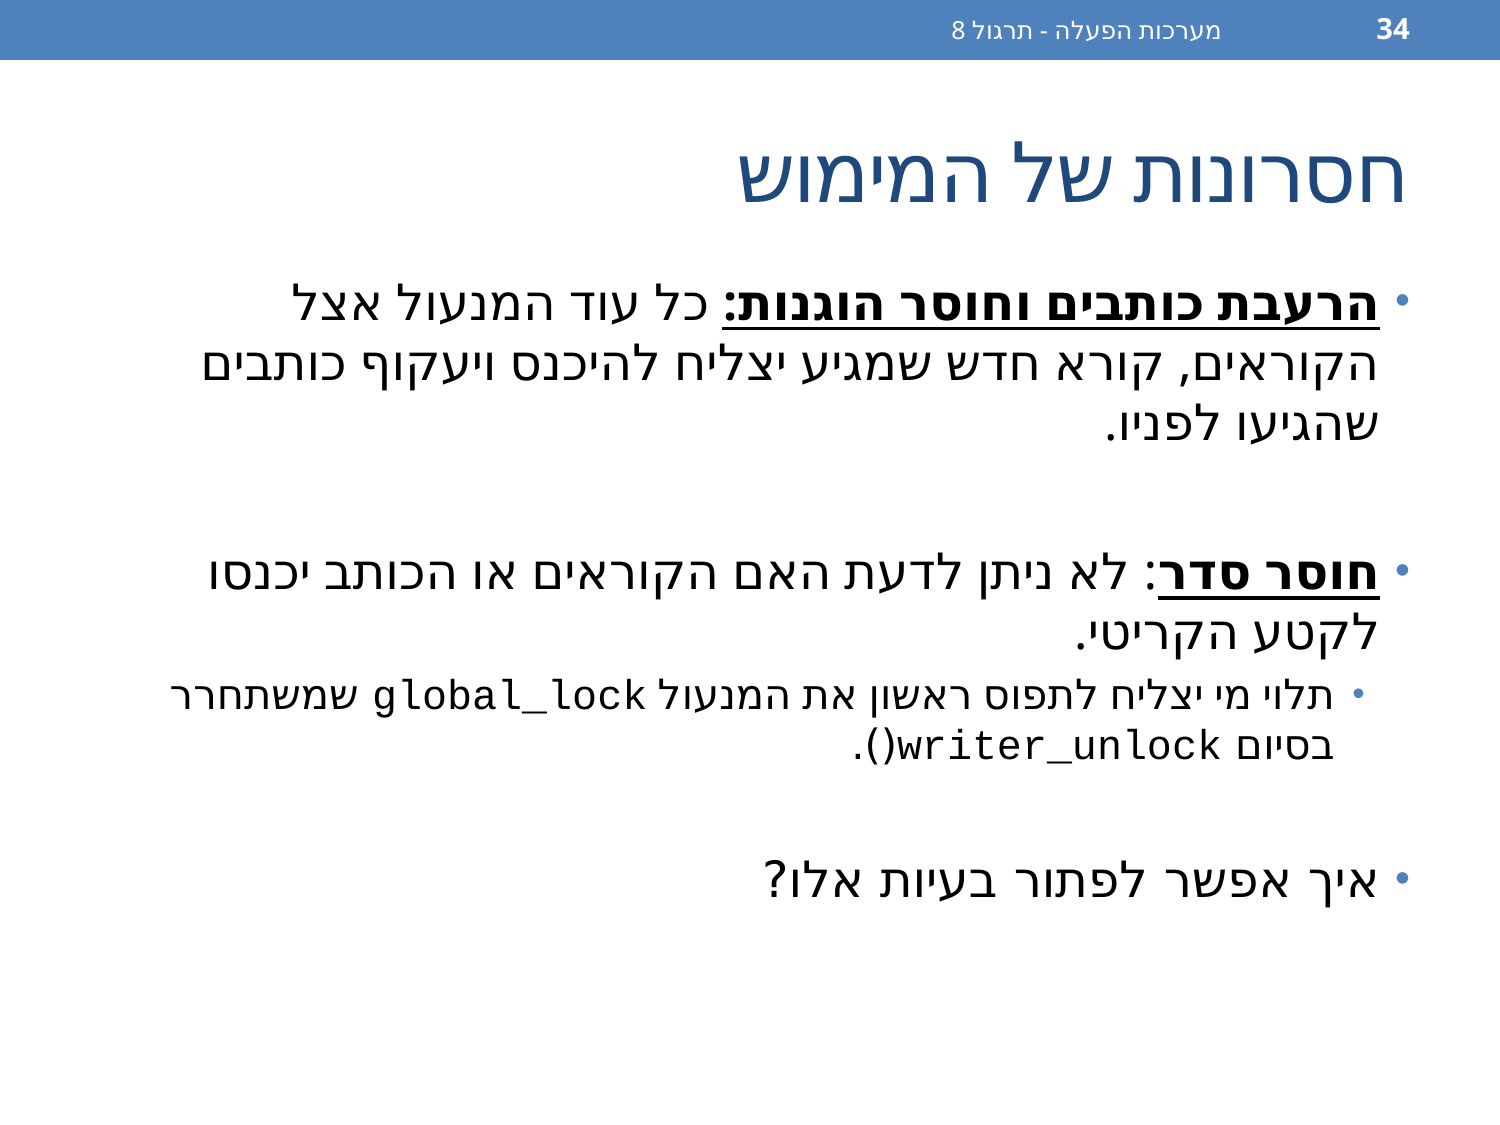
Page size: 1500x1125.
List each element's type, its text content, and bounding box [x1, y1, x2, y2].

list הרעבת כותבים וחוסר הוגנות: כל עוד המנעול אצל הקוראים, קורא חדש שמגיע יצליח להיכנס ויעקוף כותבים שהגיעו לפניו. חוסר סדר: לא ניתן לדעת האם הקוראים או הכותב יכנסו לקטע הקריטי. תלוי מי יצליח לתפוס ראשון את המנעול global_lock שמשתחרר בסיום writer_unlock(). איך אפשר לפתור בעיות אלו? [75, 262, 1425, 1063]
title חסרונות של המימוש [75, 87, 1425, 250]
slide_number 34 [1250, 3, 1425, 57]
footer מערכות הפעלה - תרגול 8 [562, 3, 1238, 57]
